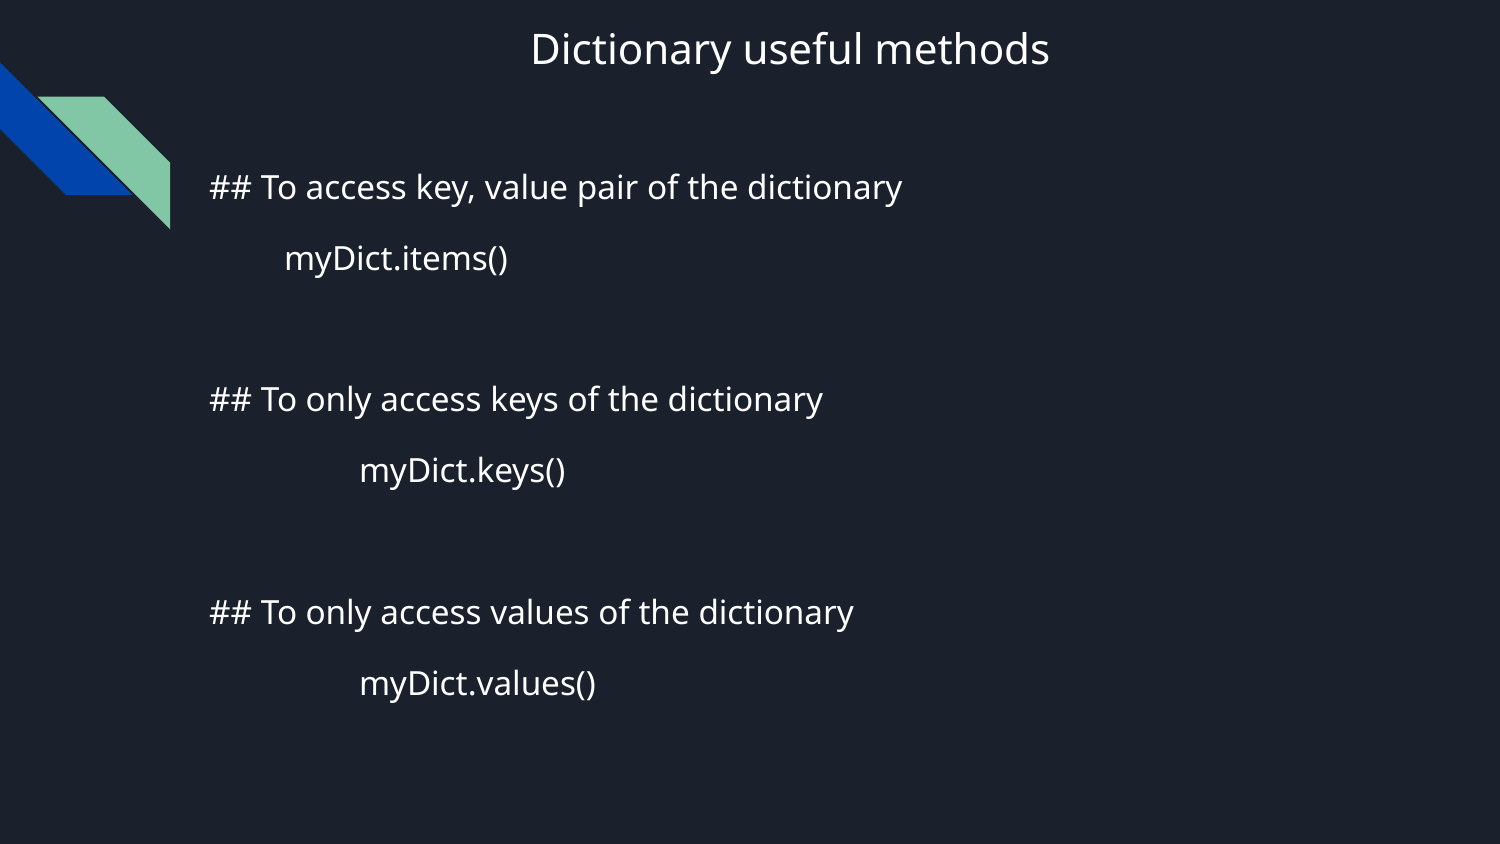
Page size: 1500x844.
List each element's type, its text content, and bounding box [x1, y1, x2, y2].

list ## To access key, value pair of the dictionary myDict.items() ## To only access keys of the dictionary myDict.keys() ## To only access values of the dictionary myDict.values() [194, 145, 1474, 831]
title Dictionary useful methods [212, 7, 1368, 88]
